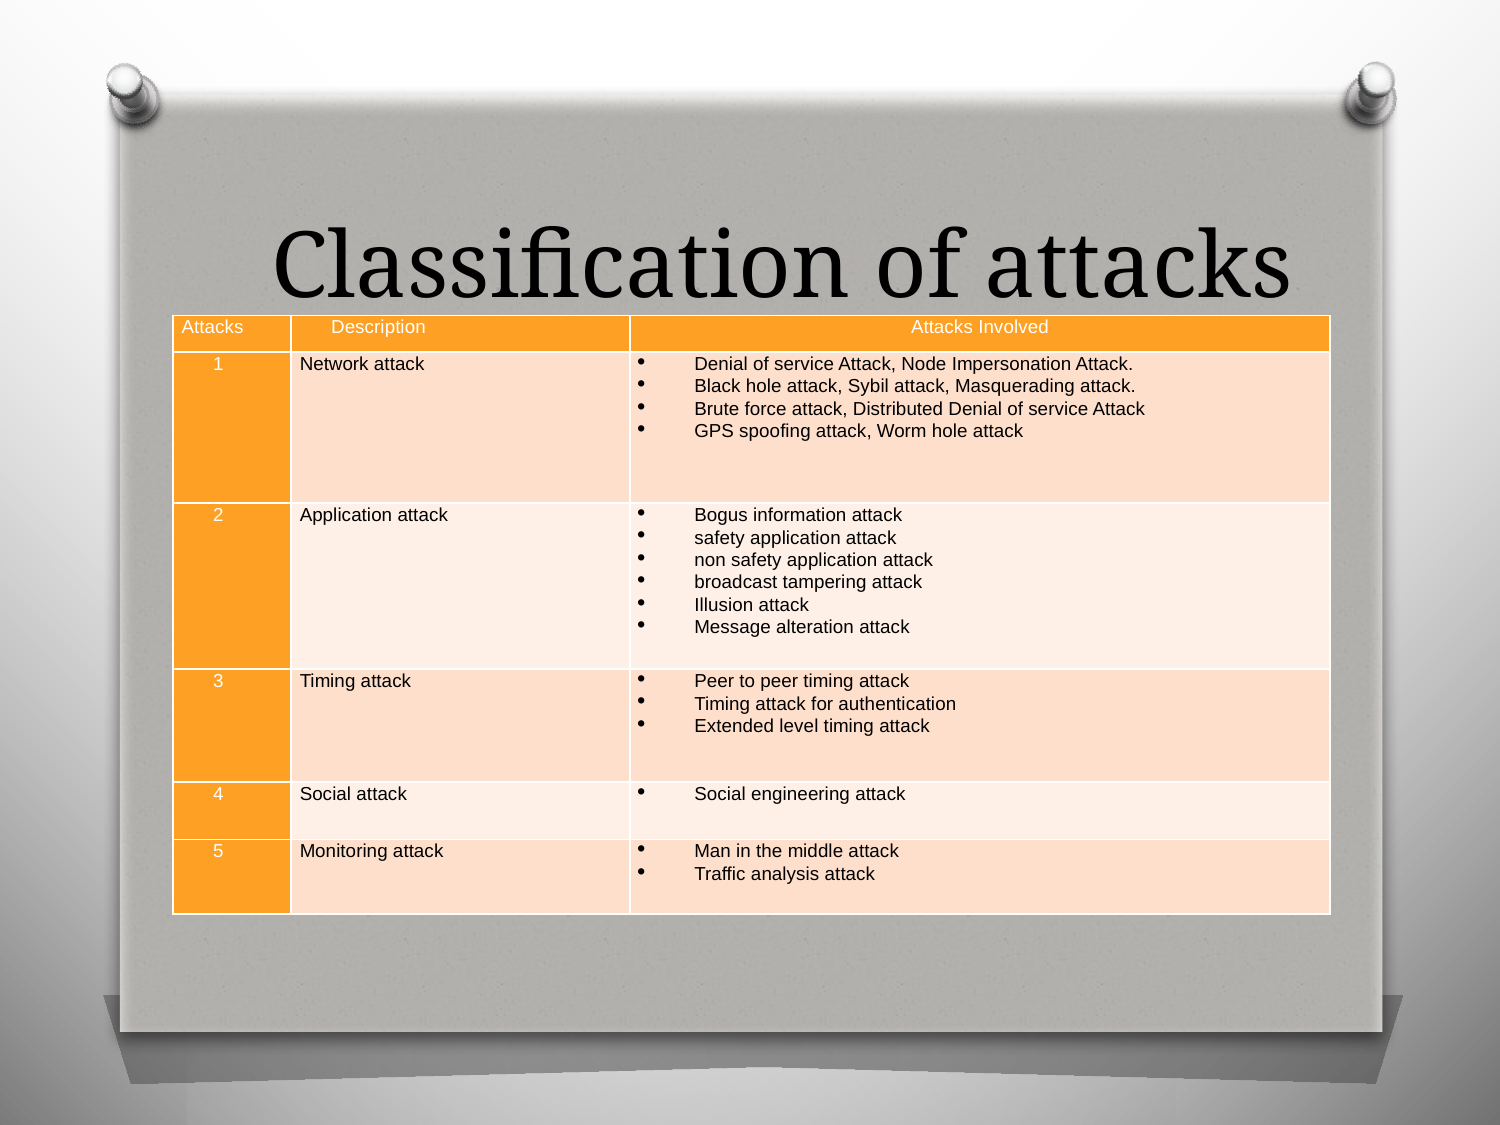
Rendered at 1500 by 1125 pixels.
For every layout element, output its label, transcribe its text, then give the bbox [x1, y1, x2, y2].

table_cell Monitoring attack [292, 840, 629, 913]
table_cell Bogus information attack safety application attack non safety application attack broadcast tampering attack Illusion attack Message alteration attack [631, 504, 1329, 668]
table_cell 1 [174, 353, 290, 502]
picture [75, 29, 198, 153]
table_cell 4 [174, 783, 290, 839]
table_cell 2 [174, 504, 290, 668]
picture [1317, 35, 1439, 156]
table_cell Denial of service Attack, Node Impersonation Attack. Black hole attack, Sybil attack, Masquerading attack. Brute force attack, Distributed Denial of service Attack GPS spoofing attack, Worm hole attack [631, 353, 1329, 502]
table_cell Application attack [292, 504, 629, 668]
table_cell Man in the middle attack Traffic analysis attack [631, 840, 1329, 913]
title Classification of attacks [173, 169, 1392, 352]
table_cell Timing attack [292, 670, 629, 781]
table_cell Network attack [292, 353, 629, 502]
table_cell Social attack [292, 783, 629, 839]
table_cell 5 [174, 840, 290, 913]
table_cell Social engineering attack [631, 783, 1329, 839]
table_cell Peer to peer timing attack Timing attack for authentication Extended level timing attack [631, 670, 1329, 781]
table_cell 3 [174, 670, 290, 781]
